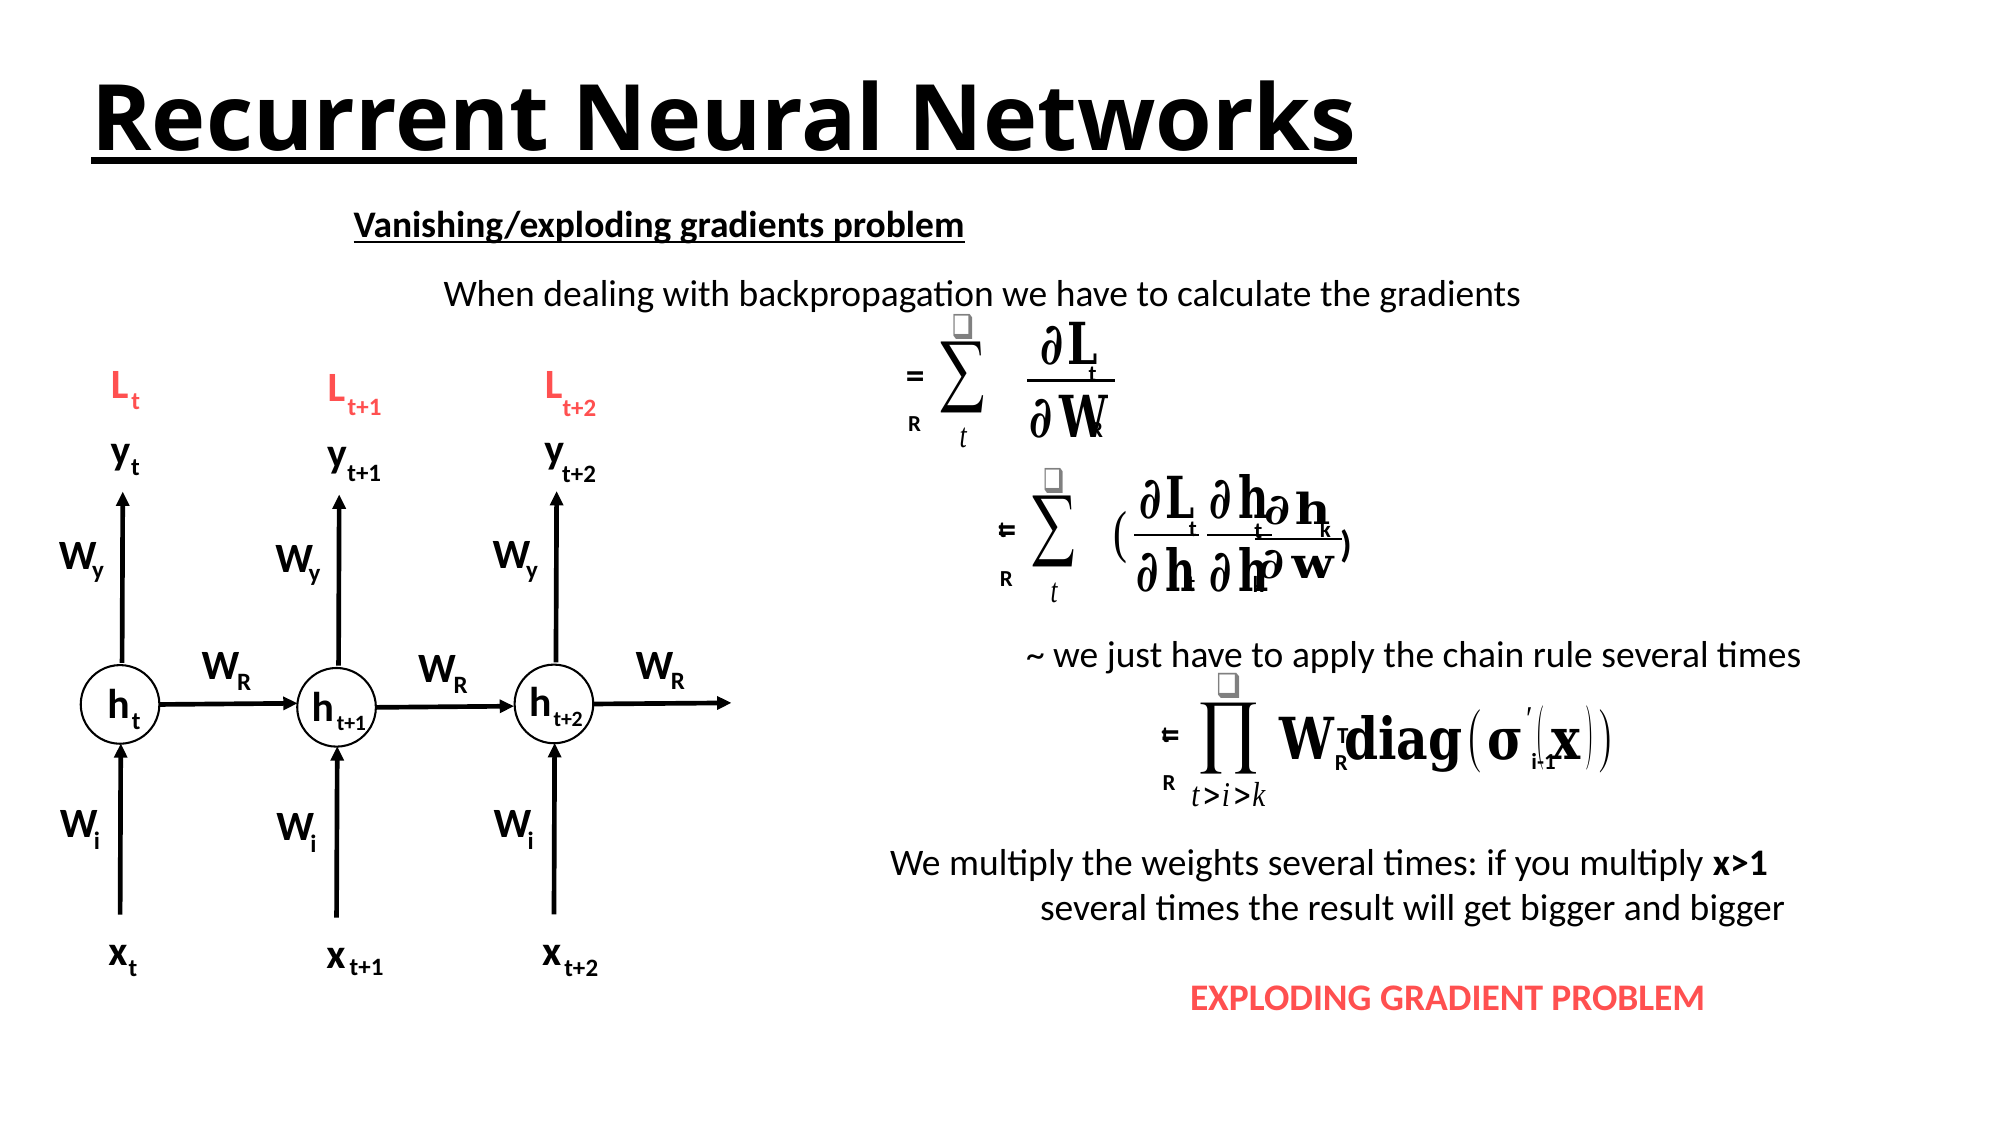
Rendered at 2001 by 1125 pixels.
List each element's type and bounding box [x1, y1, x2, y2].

text_box [477, 519, 553, 591]
text_box [261, 791, 332, 865]
text_box [428, 261, 1537, 322]
text_box [1320, 712, 1364, 783]
text_box [1219, 674, 1234, 683]
text_box [1011, 622, 1818, 683]
text_box [1272, 508, 1278, 523]
text_box [338, 193, 981, 253]
text_box [875, 830, 1801, 1026]
text_box [620, 630, 700, 701]
text_box [186, 630, 266, 701]
text_box [478, 788, 549, 862]
text_box [403, 633, 483, 704]
text_box [985, 555, 1028, 599]
text_box [44, 788, 116, 863]
text_box [260, 523, 336, 594]
text_box [79, 349, 732, 989]
text_box [1305, 507, 1367, 573]
text_box [1238, 562, 1279, 605]
text_box [1074, 351, 1112, 394]
text_box [95, 349, 156, 488]
text_box [1239, 508, 1278, 551]
text_box [93, 916, 153, 989]
text_box [1516, 739, 1571, 782]
text_box [1075, 407, 1119, 450]
text_box [1148, 760, 1191, 803]
text_box [984, 507, 1025, 550]
text_box [954, 316, 968, 322]
text_box [893, 401, 937, 444]
title [76, 12, 1802, 230]
text_box [44, 520, 119, 591]
text_box [311, 919, 399, 988]
text_box [1173, 505, 1212, 548]
text_box [1266, 562, 1275, 577]
text_box [1146, 711, 1188, 755]
text_box [1172, 561, 1211, 604]
